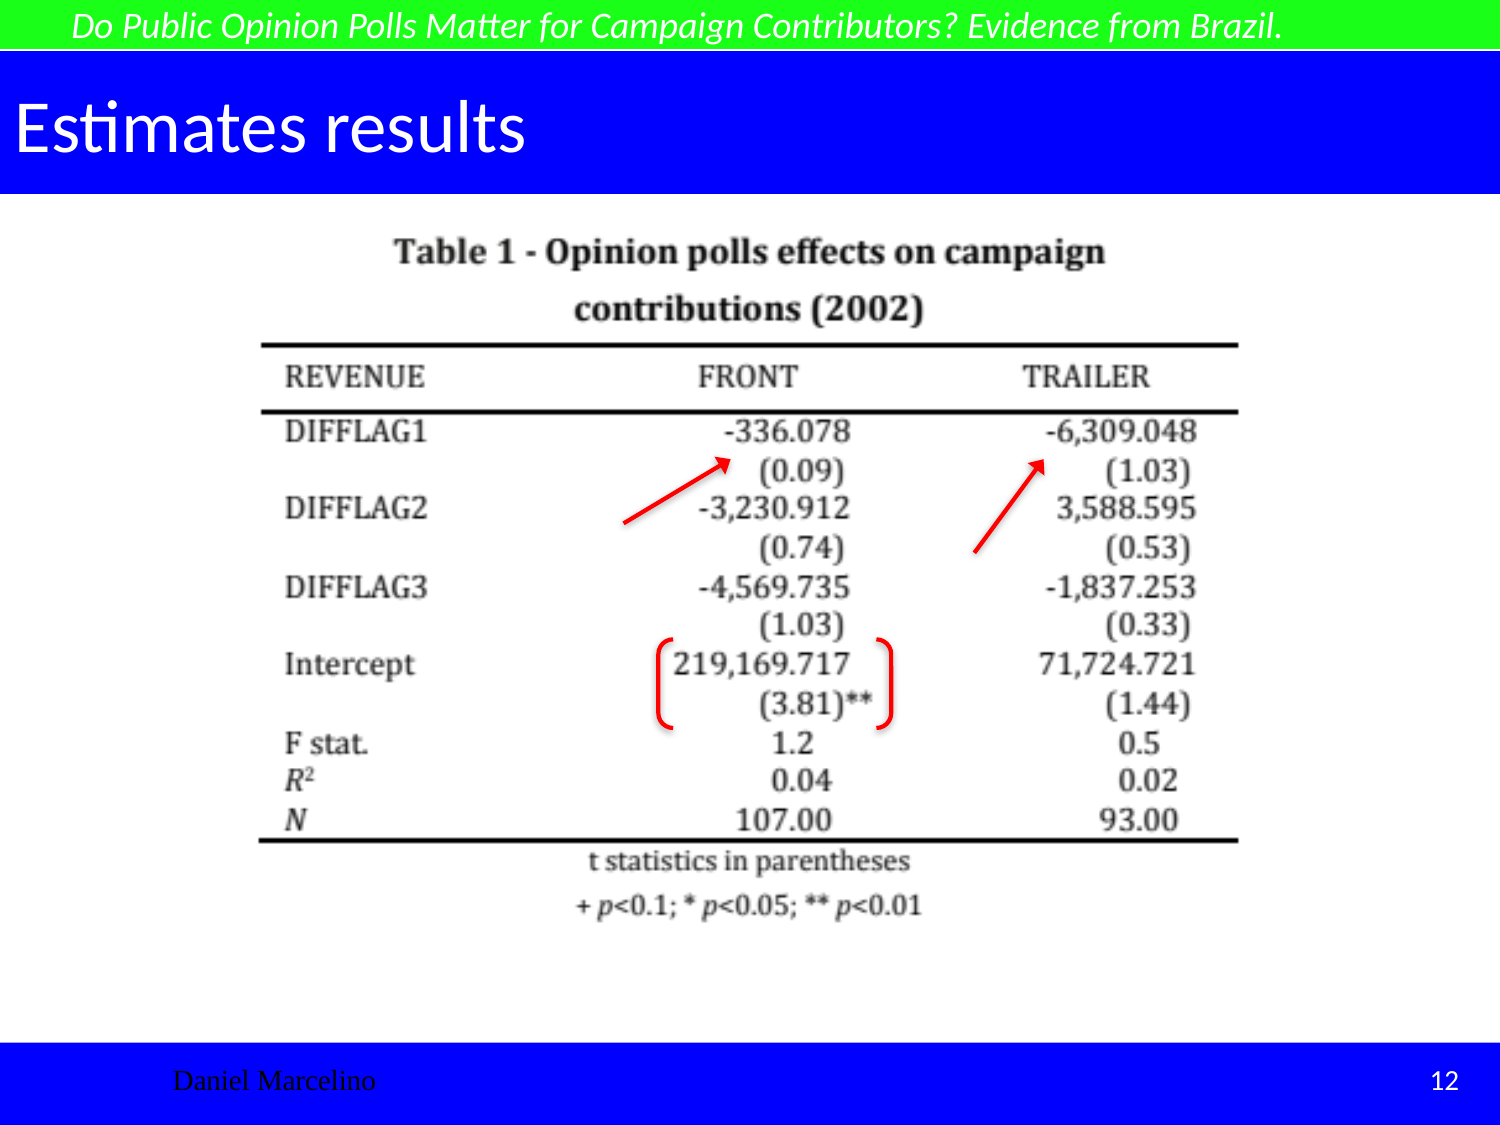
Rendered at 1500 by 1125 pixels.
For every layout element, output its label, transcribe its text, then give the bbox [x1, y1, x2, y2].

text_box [623, 459, 731, 524]
footer Daniel Marcelino [36, 1048, 512, 1109]
slide_number 12 [1123, 1048, 1474, 1109]
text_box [974, 459, 1044, 554]
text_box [12, 232, 1484, 1028]
title Estimates results [0, 51, 1500, 194]
text_box Do Public Opinion Polls Matter for Campaign Contributors? Evidence from Brazil. [56, 0, 1425, 53]
